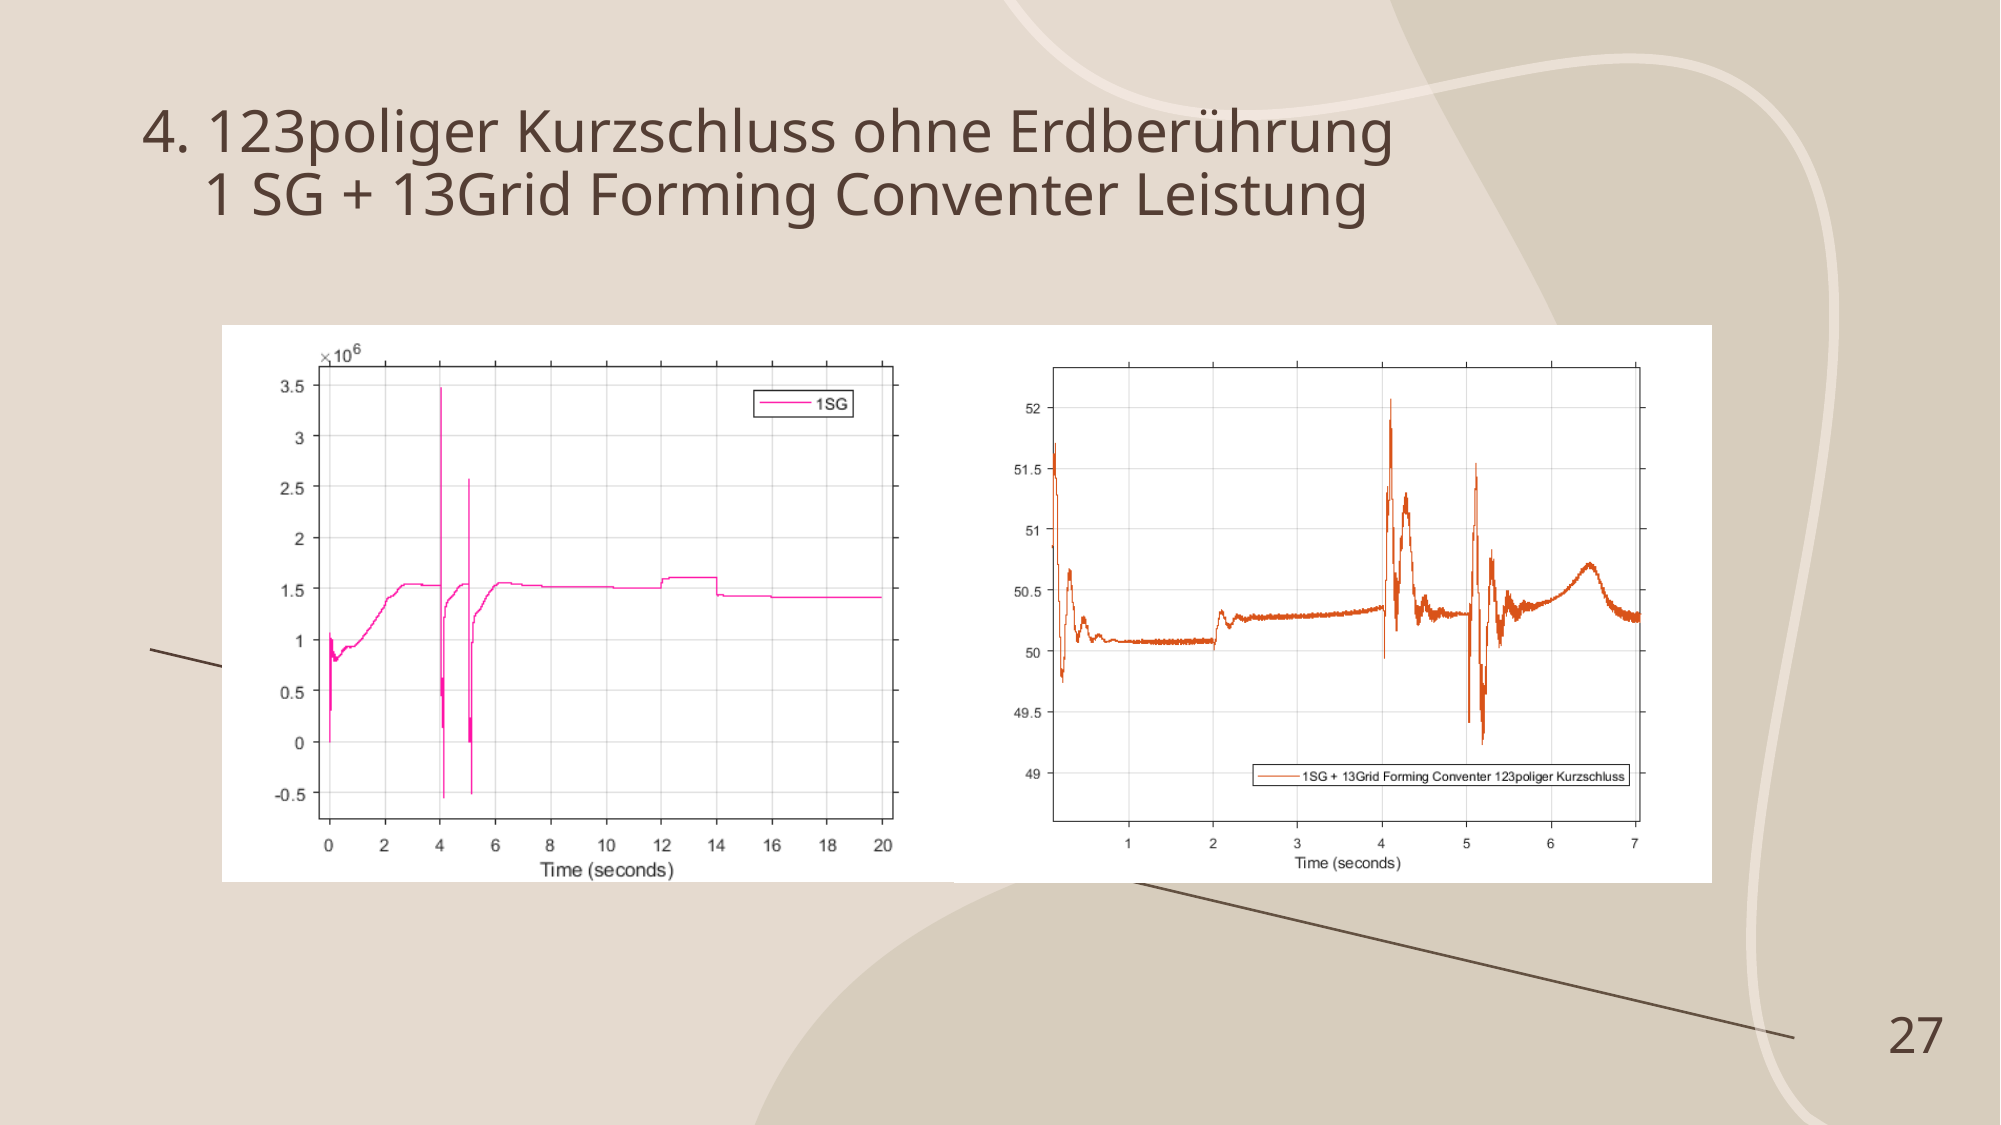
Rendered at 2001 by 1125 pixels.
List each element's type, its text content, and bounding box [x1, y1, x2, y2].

slide_number 27 [1862, 964, 1971, 1112]
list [222, 325, 964, 882]
picture [954, 325, 1712, 883]
list [1451, 115, 1971, 746]
title 4. 123poliger Kurzschluss ohne Erdberührung 1 SG + 13Grid Forming Conventer Leistung [127, 85, 1828, 236]
